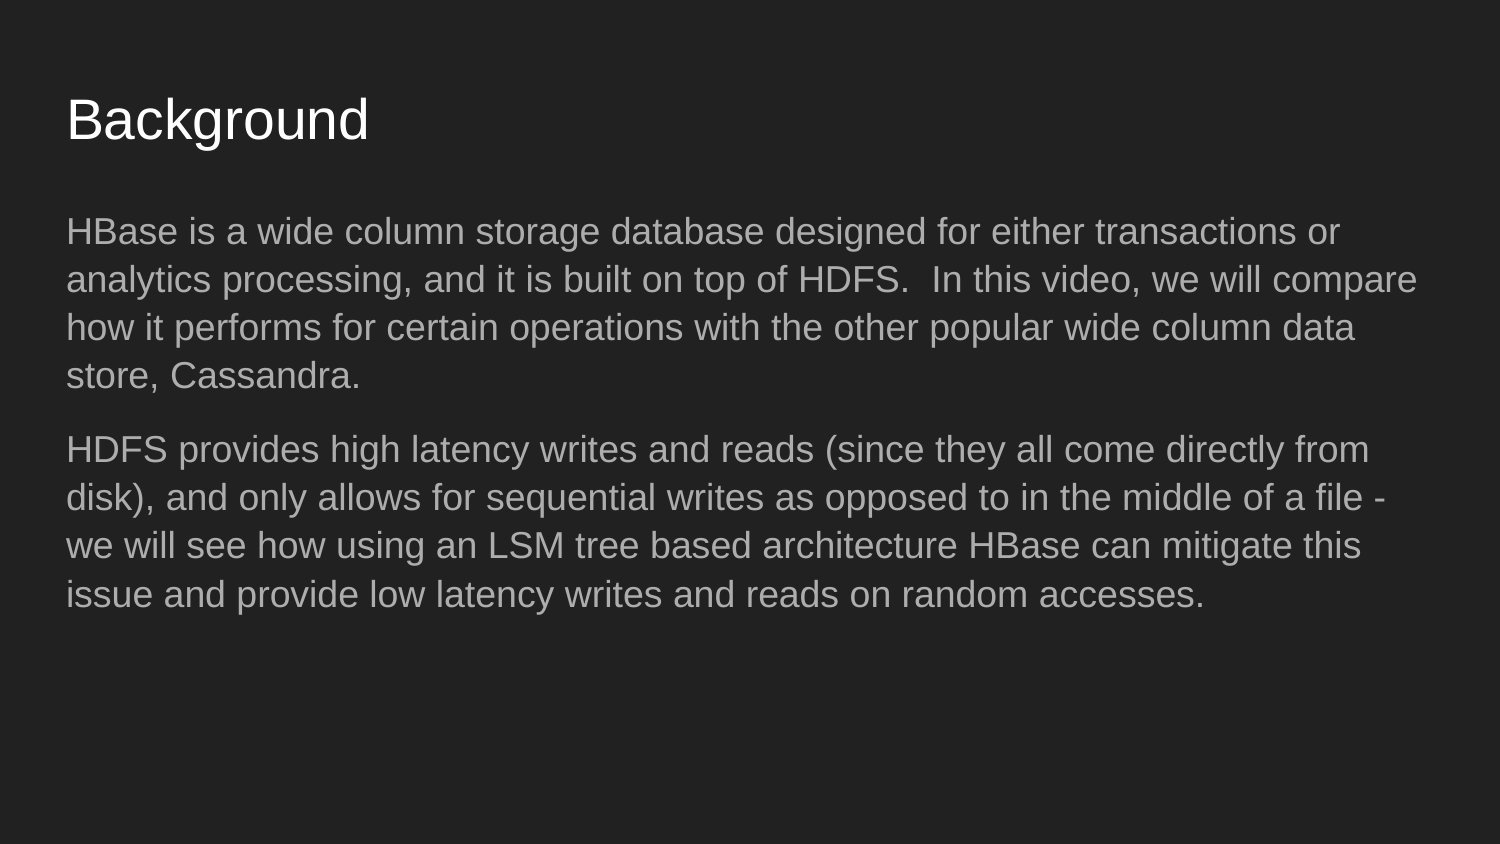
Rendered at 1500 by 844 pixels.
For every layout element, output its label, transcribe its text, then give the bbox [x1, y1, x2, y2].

list HBase is a wide column storage database designed for either transactions or analytics processing, and it is built on top of HDFS. In this video, we will compare how it performs for certain operations with the other popular wide column data store, Cassandra. HDFS provides high latency writes and reads (since they all come directly from disk), and only allows for sequential writes as opposed to in the middle of a file - we will see how using an LSM tree based architecture HBase can mitigate this issue and provide low latency writes and reads on random accesses. [51, 189, 1449, 750]
title Background [51, 72, 1449, 167]
